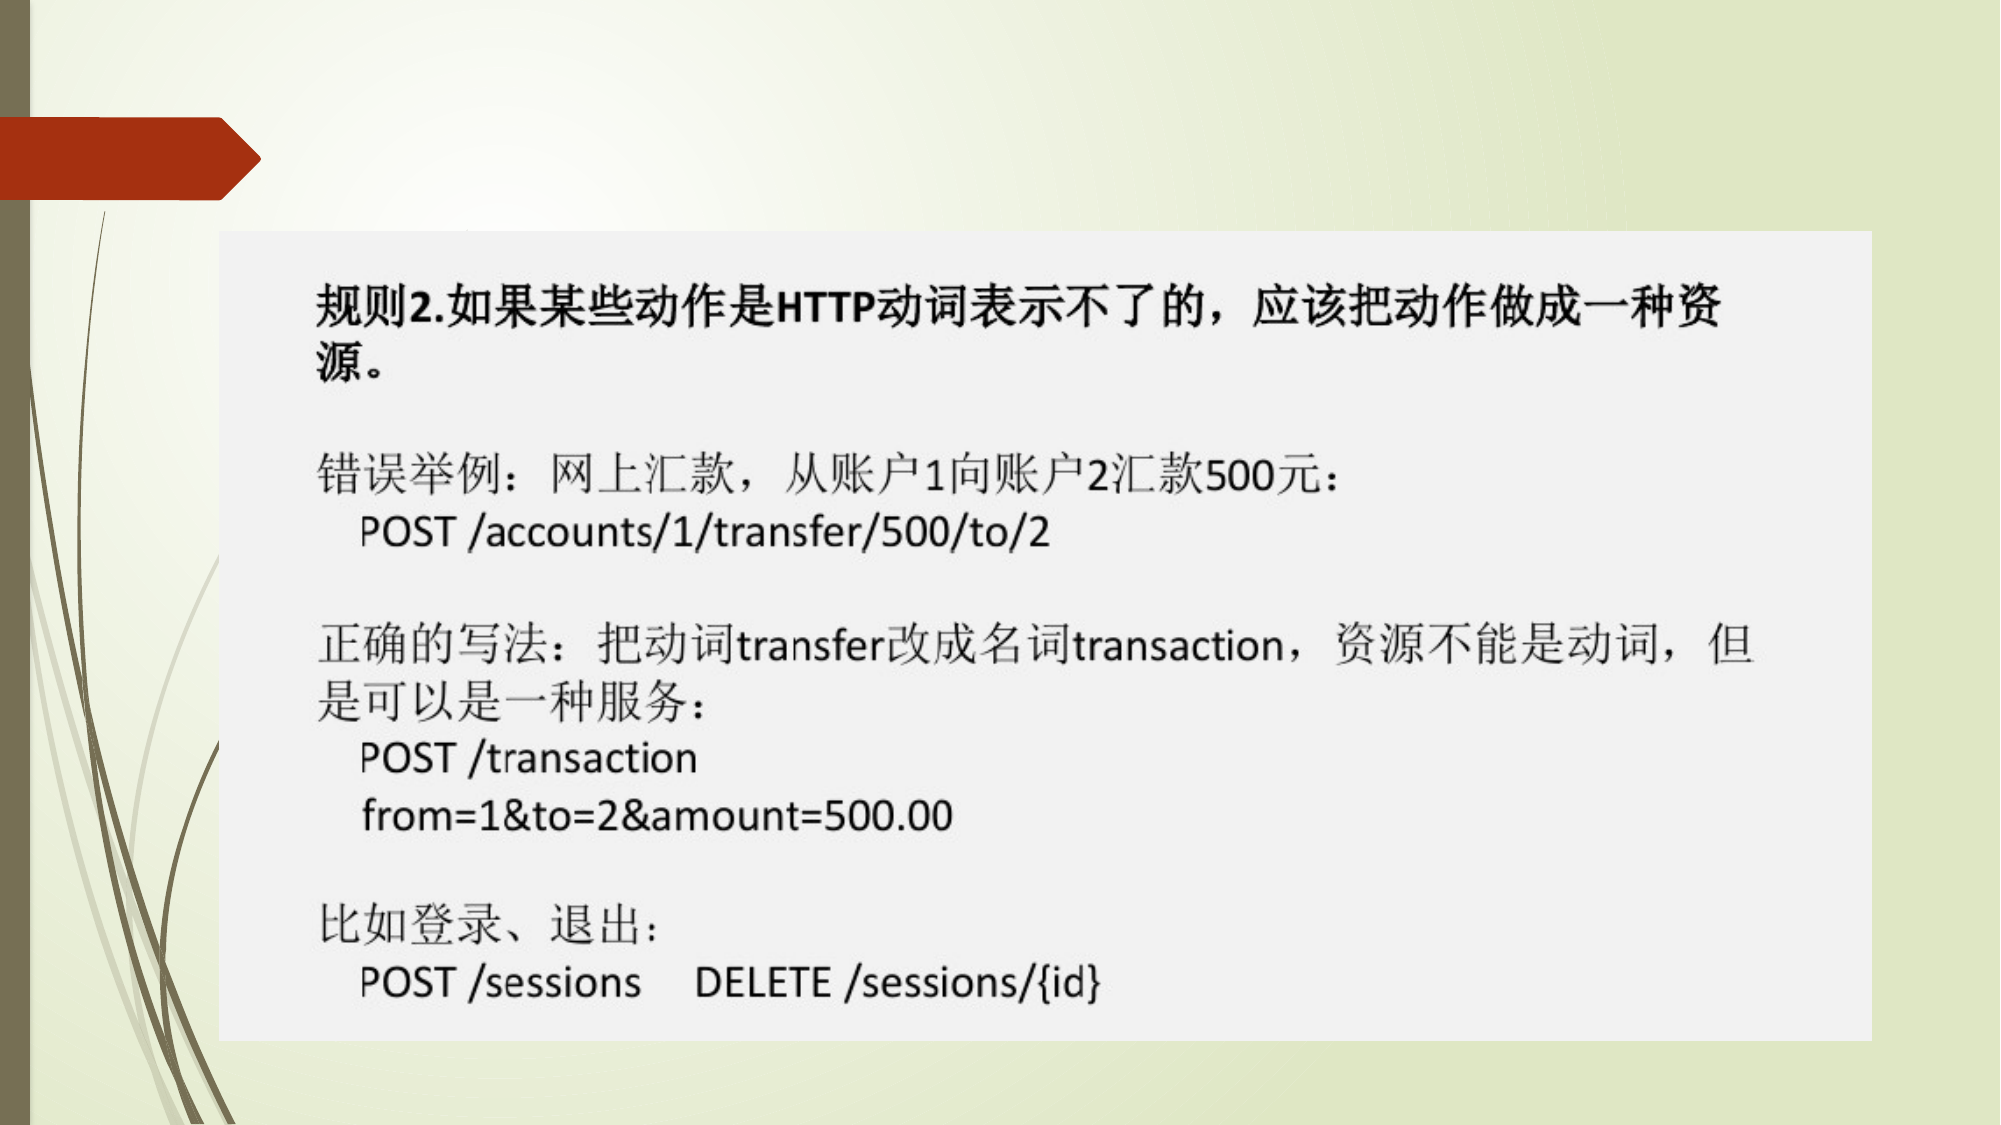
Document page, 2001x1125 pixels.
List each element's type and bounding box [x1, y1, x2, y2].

picture [219, 231, 1872, 1041]
